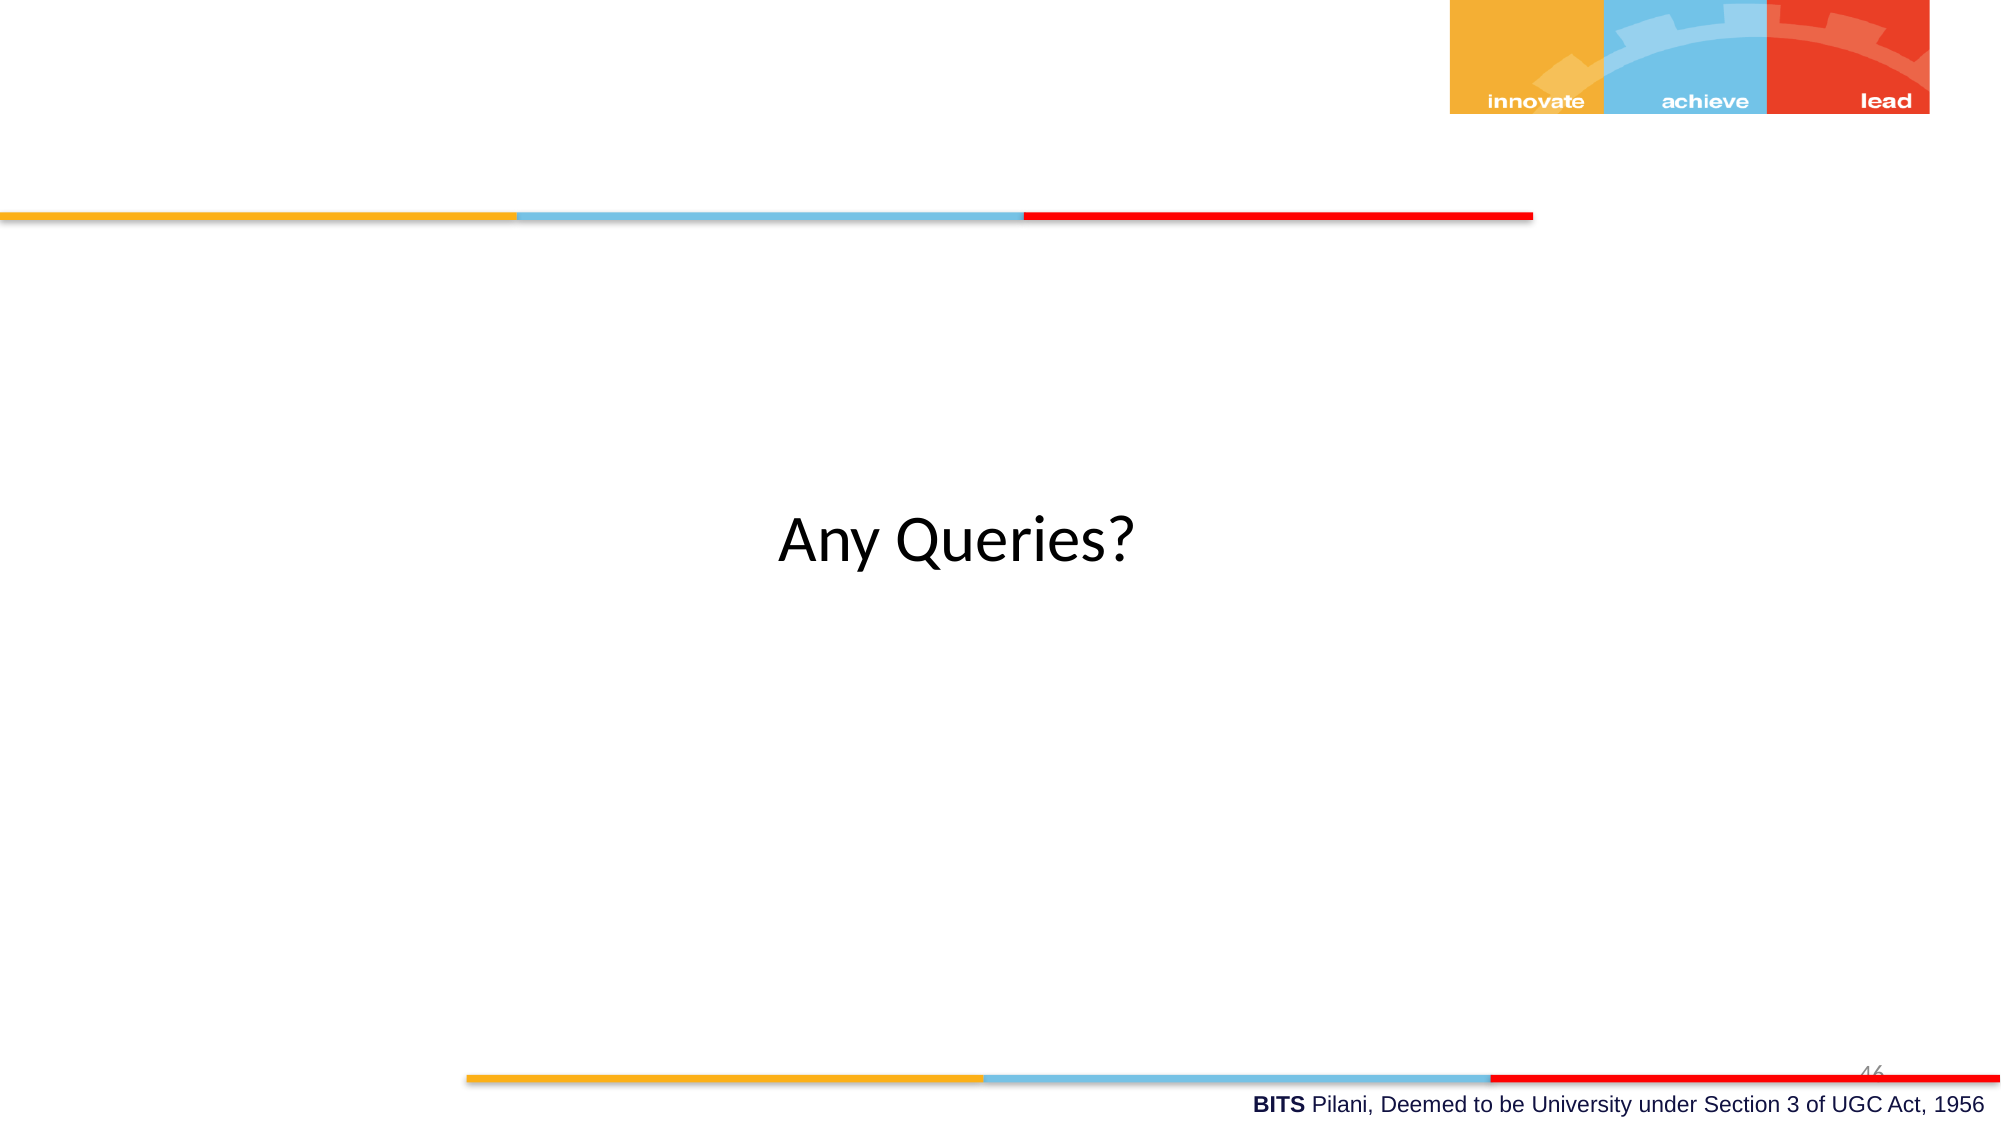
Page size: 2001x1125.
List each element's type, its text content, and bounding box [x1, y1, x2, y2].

slide_number 46 [1433, 1042, 1900, 1103]
picture [1449, 0, 1930, 114]
list Any Queries? [600, 487, 1317, 650]
